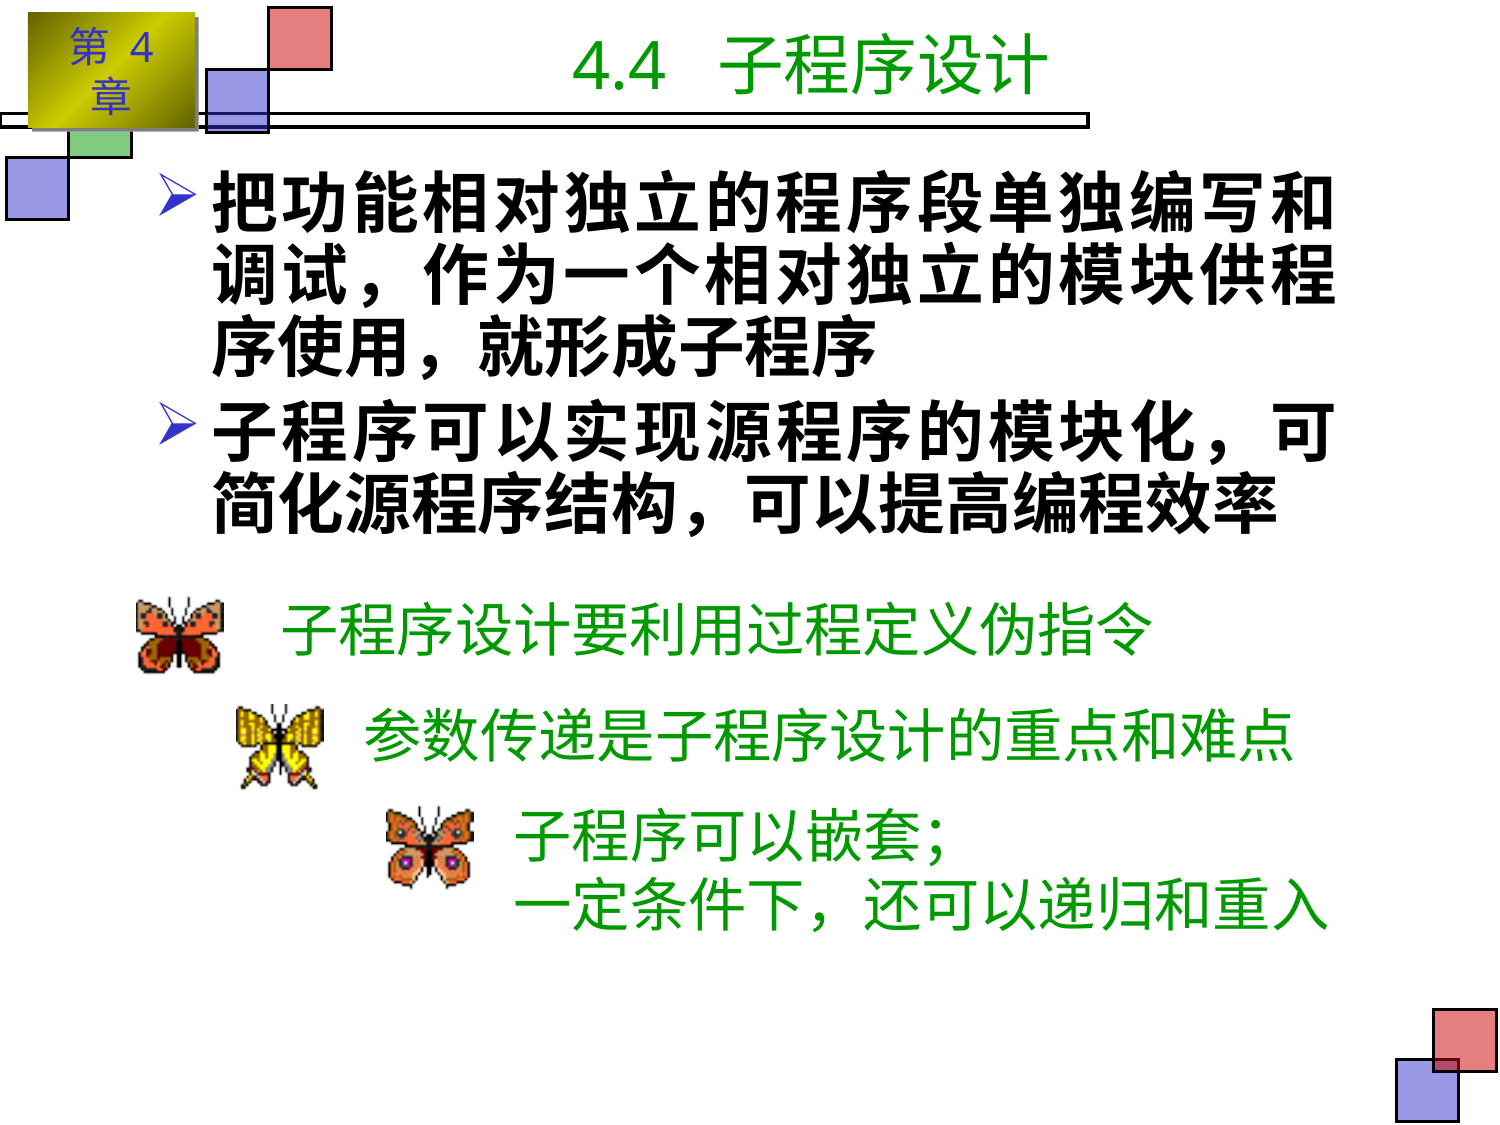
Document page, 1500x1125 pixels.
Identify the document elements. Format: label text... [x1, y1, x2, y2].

text_box 子程序设计要利用过程定义伪指令 [265, 586, 1224, 671]
text_box 子程序可以嵌套； 一定条件下，还可以递归和重入 [498, 792, 1412, 945]
picture [236, 704, 324, 793]
text_box 参数传递是子程序设计的重点和难点 [348, 692, 1412, 777]
picture [136, 592, 224, 680]
list 把功能相对独立的程序段单独编写和调试，作为一个相对独立的模块供程序使用，就形成子程序 子程序可以实现源程序的模块化，可简化源程序结构，可以提高编程效率 [139, 162, 1353, 563]
title 4.4 子程序设计 [317, 12, 1306, 114]
picture [386, 804, 474, 893]
